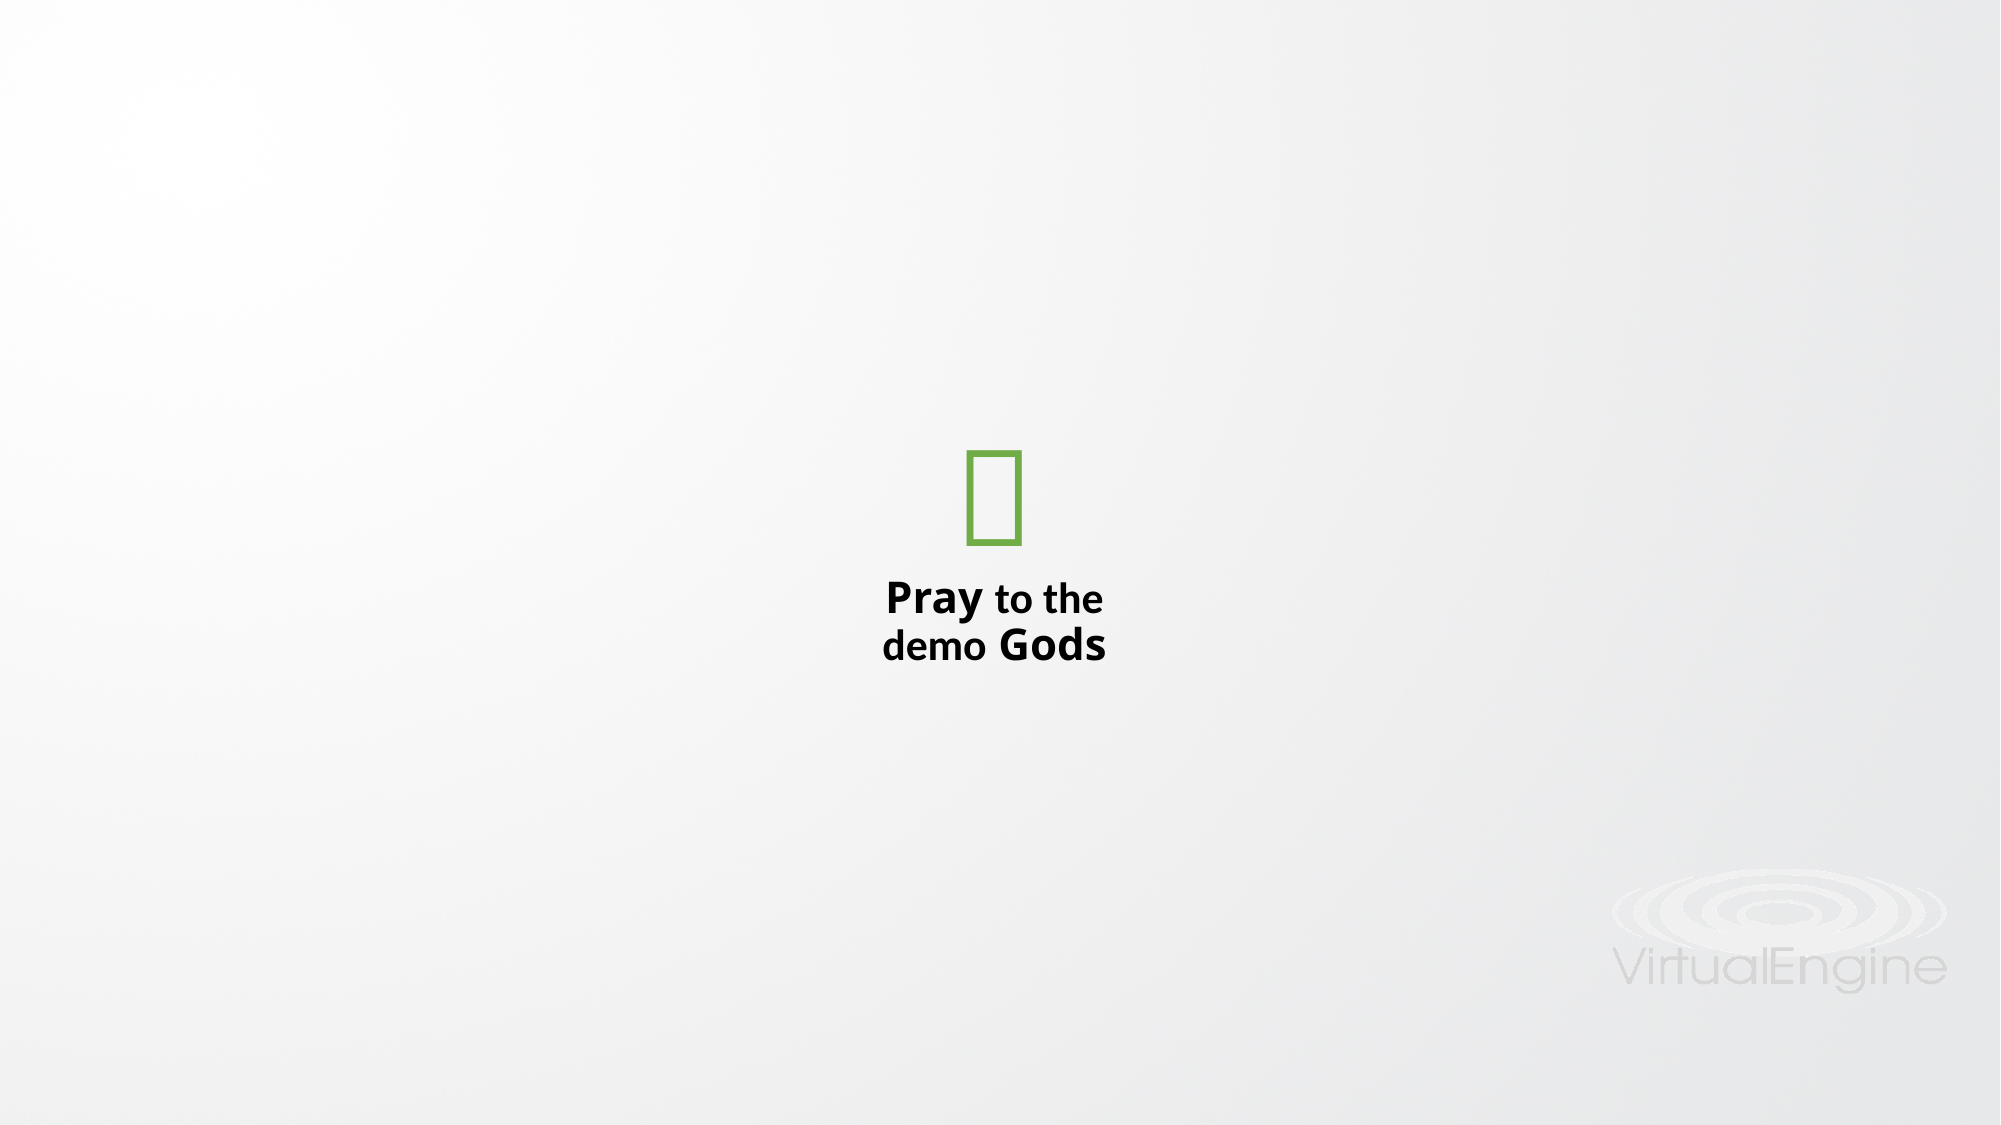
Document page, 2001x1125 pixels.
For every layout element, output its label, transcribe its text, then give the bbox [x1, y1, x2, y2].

picture [0, 0, 2001, 1125]
title  Pray to the demo Gods [244, 420, 1745, 680]
